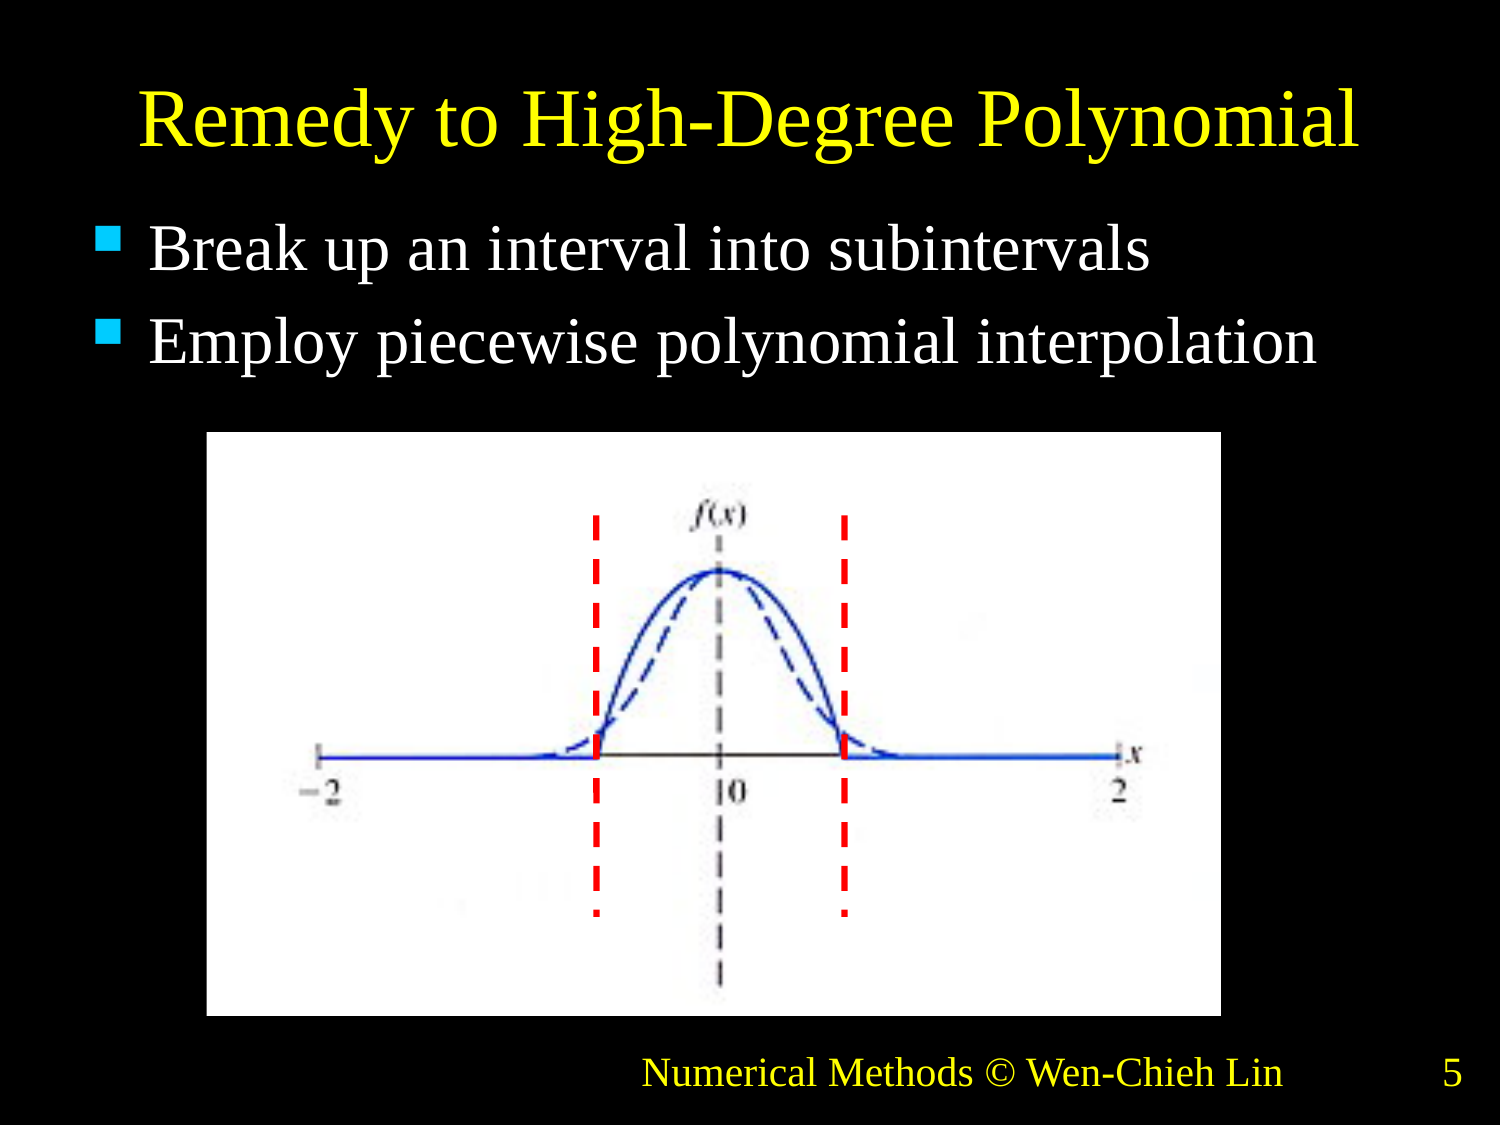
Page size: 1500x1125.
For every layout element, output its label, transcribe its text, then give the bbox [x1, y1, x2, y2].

picture [206, 432, 1221, 1016]
footer Numerical Methods © Wen-Chieh Lin [490, 1035, 1128, 1103]
list Break up an interval into subintervals Employ piecewise polynomial interpolation [76, 196, 1427, 1035]
slide_number 5 [1128, 1024, 1479, 1103]
title Remedy to High-Degree Polynomial [75, 19, 1425, 208]
